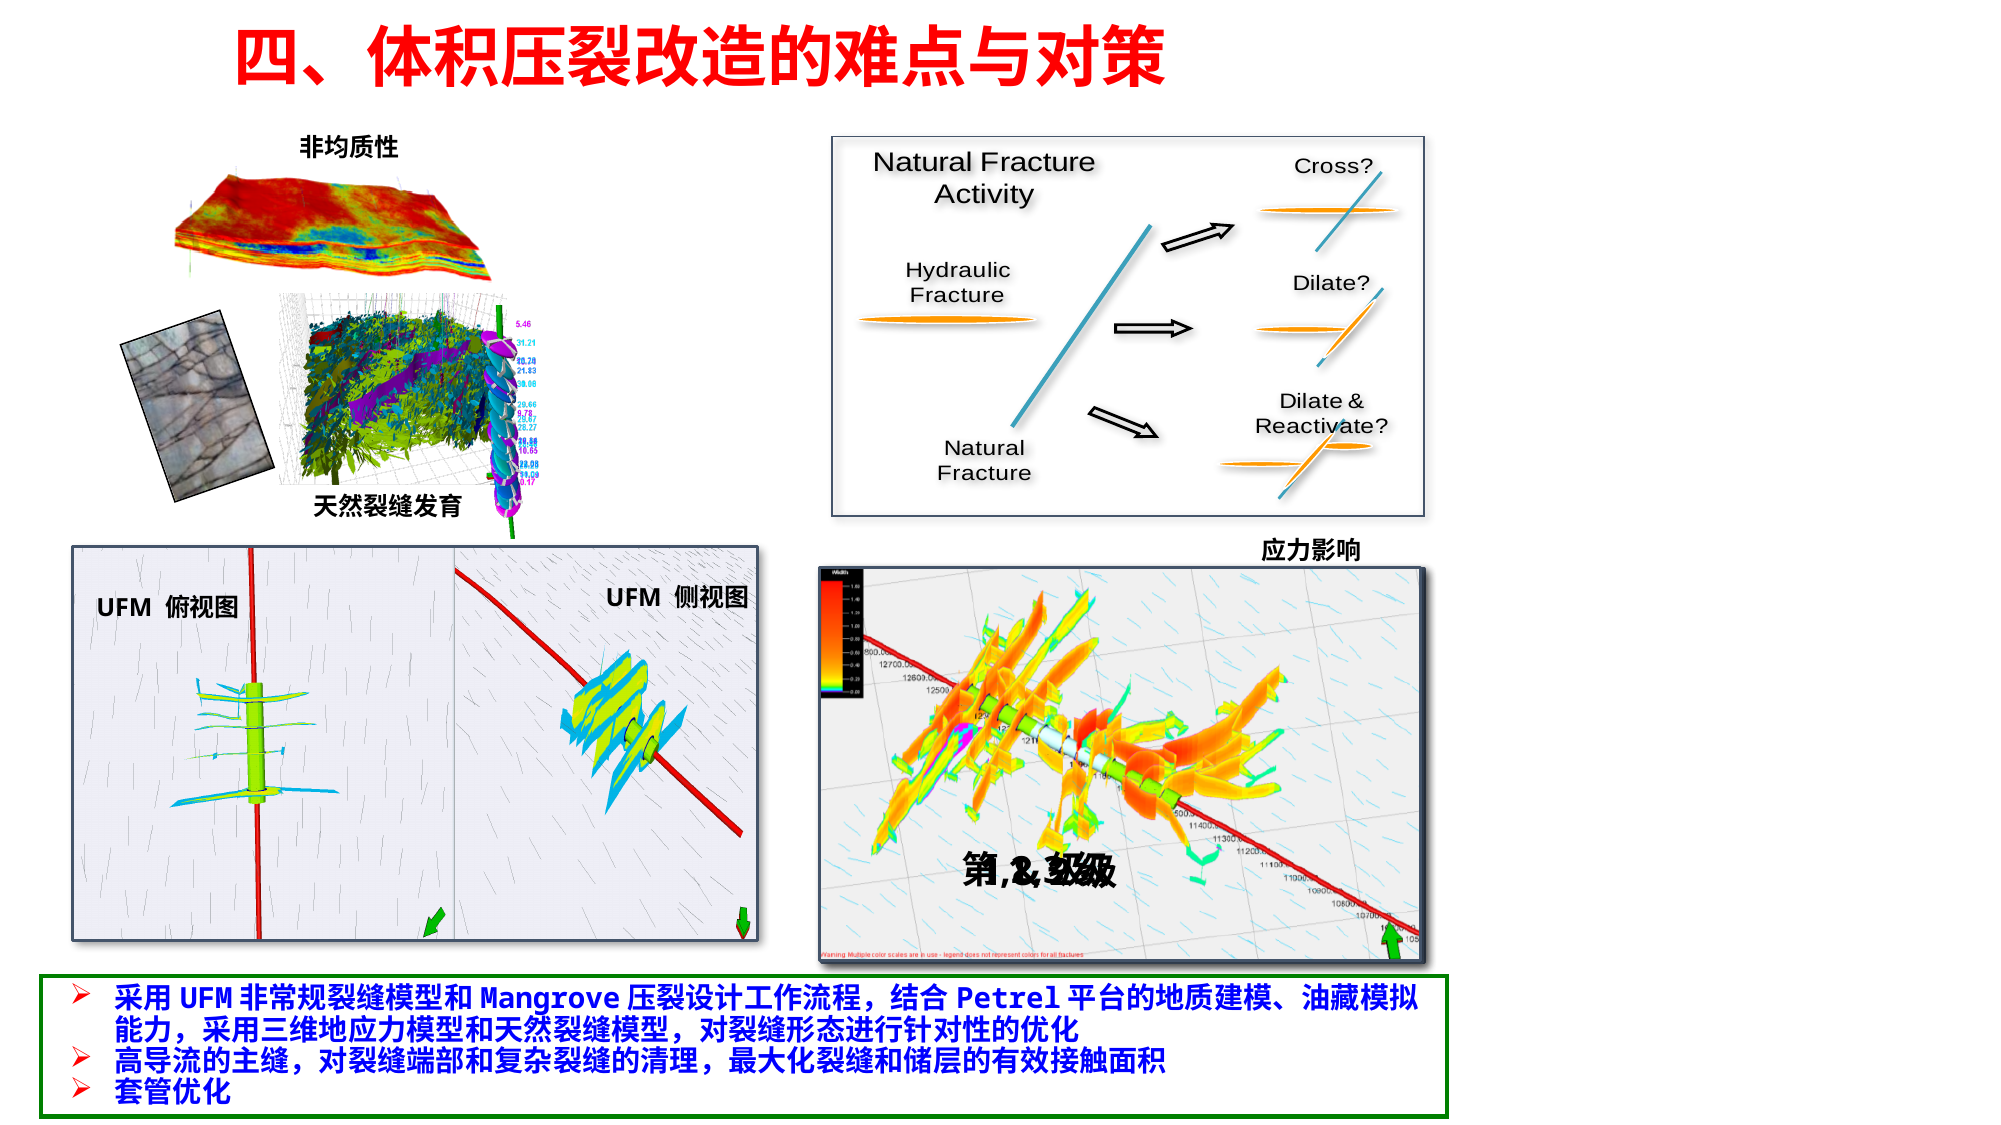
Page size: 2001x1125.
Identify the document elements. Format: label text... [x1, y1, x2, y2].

picture [169, 162, 494, 283]
picture [832, 137, 1424, 516]
picture [820, 568, 1423, 961]
text_box 应力影响 [1247, 527, 1419, 568]
picture [72, 546, 758, 941]
text_box 四、体积压裂改造的难点与对策 [218, 7, 1214, 102]
picture [278, 292, 550, 539]
picture [123, 313, 272, 500]
text_box 非均质性 [284, 124, 415, 162]
text_box 采用UFM非常规裂缝模型和Mangrove压裂设计工作流程，结合Petrel平台的地质建模、油藏模拟能力，采用三维地应力模型和天然裂缝模型，对裂缝形态进行针对性的优化 高导流的主缝，对裂缝端部和复杂裂缝的清理，最大化裂缝和储层的有效接触面积 套管优化 [41, 976, 1448, 1117]
text_box UFM 侧视图 [758, 574, 764, 620]
